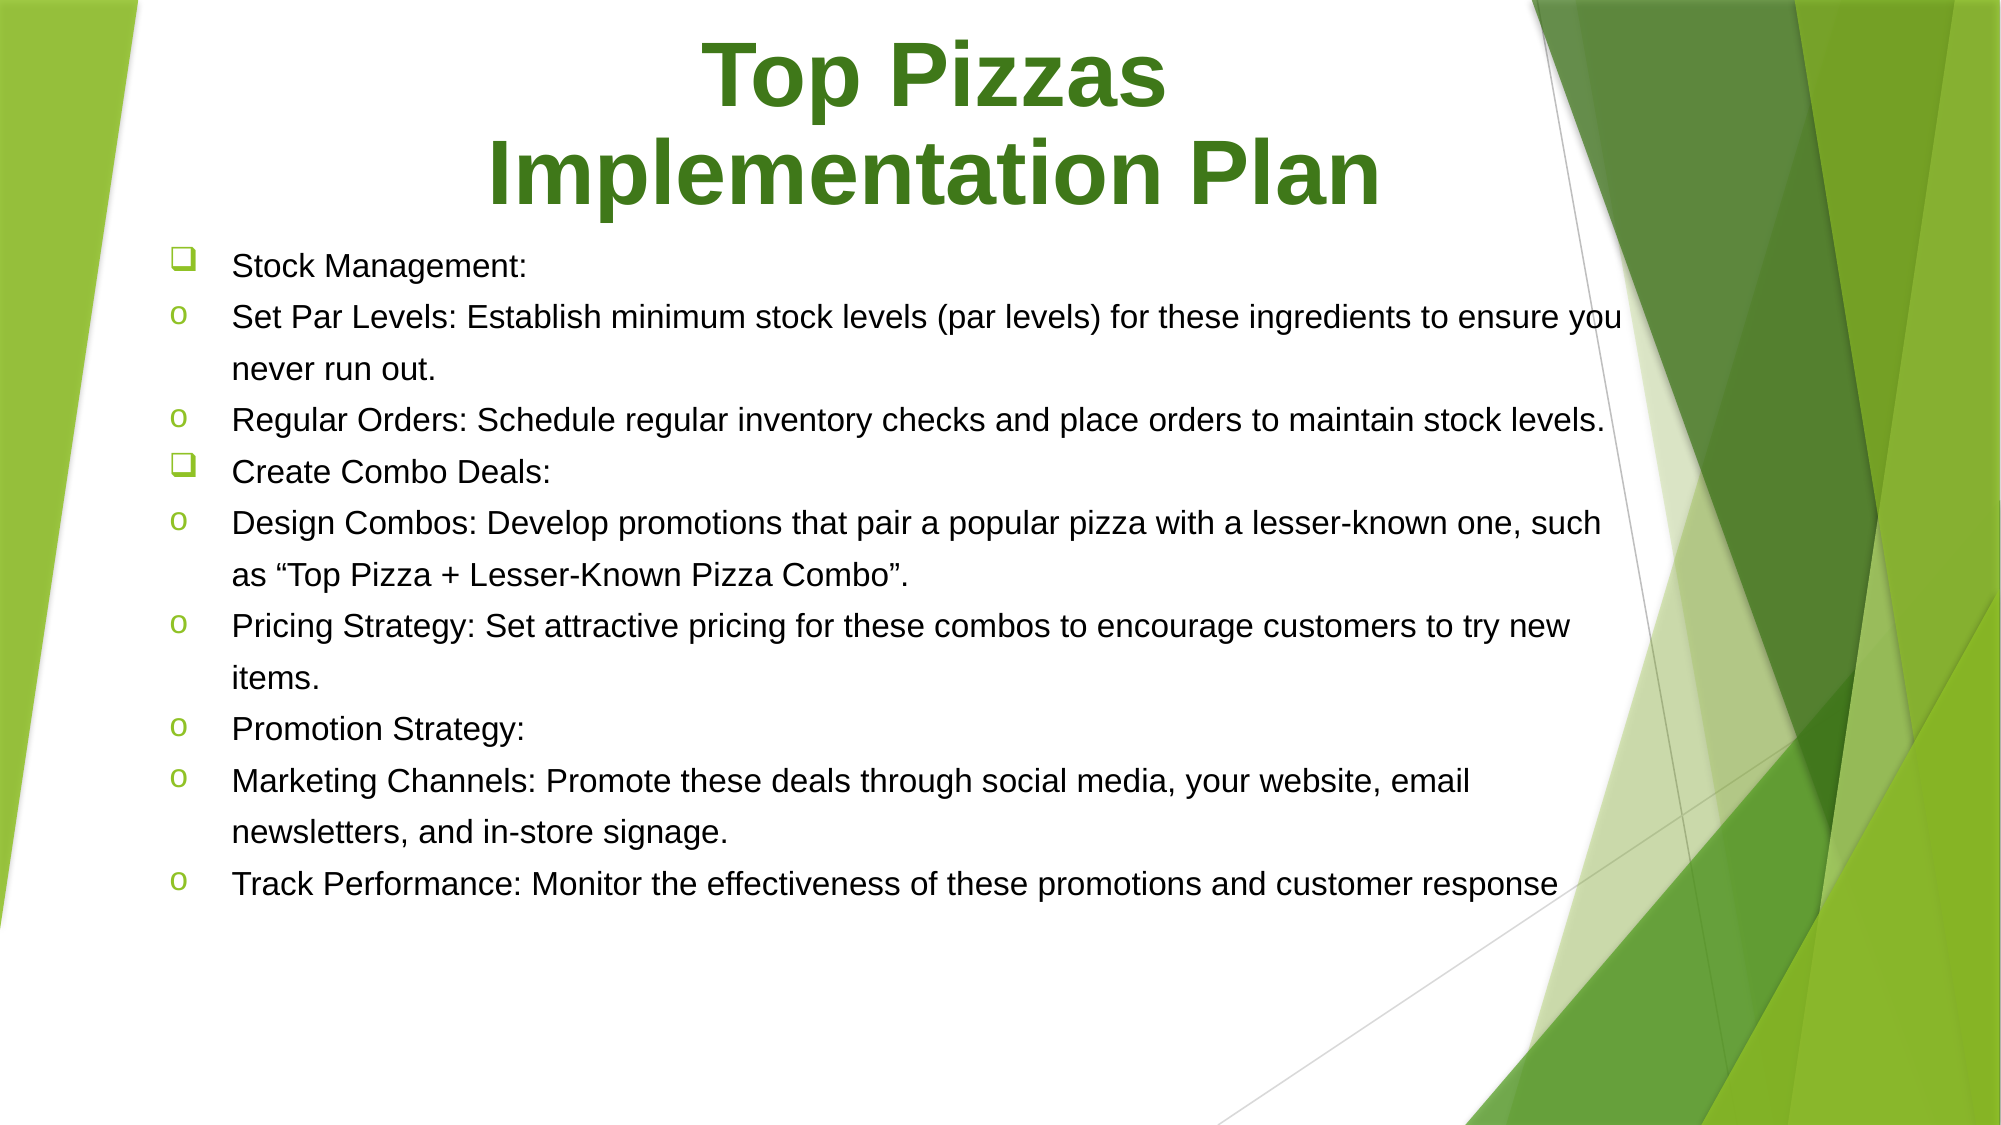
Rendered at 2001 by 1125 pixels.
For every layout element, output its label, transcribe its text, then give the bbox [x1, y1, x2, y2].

text_box Stock Management: Set Par Levels: Establish minimum stock levels (par levels) for these ingredients to ensure you never run out. Regular Orders: Schedule regular inventory checks and place orders to maintain stock levels. Create Combo Deals: Design Combos: Develop promotions that pair a popular pizza with a lesser-known one, such as “Top Pizza + Lesser-Known Pizza Combo”. Pricing Strategy: Set attractive pricing for these combos to encourage customers to try new items. Promotion Strategy: Marketing Channels: Promote these deals through social media, your website, email newsletters, and in-store signage. Track Performance: Monitor the effectiveness of these promotions and customer response [153, 225, 1658, 1105]
text_box Top Pizzas Implementation Plan [302, 20, 1568, 151]
